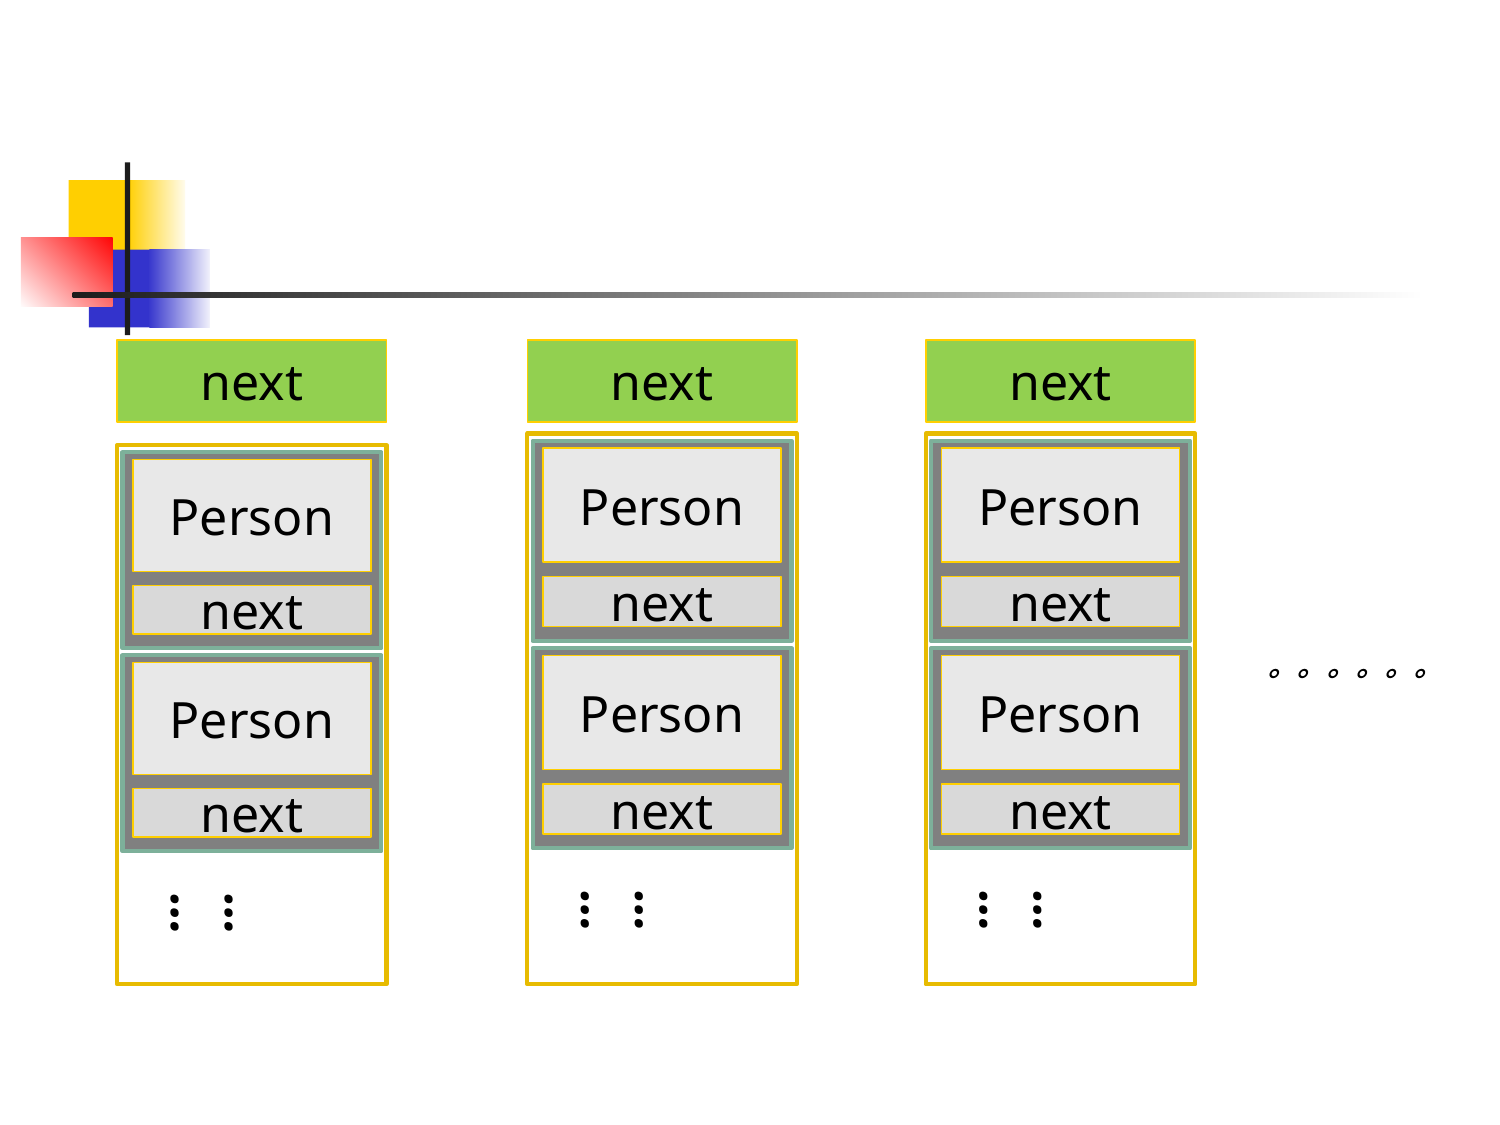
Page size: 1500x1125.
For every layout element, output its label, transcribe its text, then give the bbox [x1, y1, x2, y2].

text_box next [527, 339, 797, 422]
text_box next [117, 339, 387, 422]
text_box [527, 433, 798, 985]
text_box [925, 433, 1196, 985]
text_box next [925, 339, 1196, 422]
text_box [116, 445, 387, 985]
text_box 。。。。。。 [1253, 644, 1465, 691]
